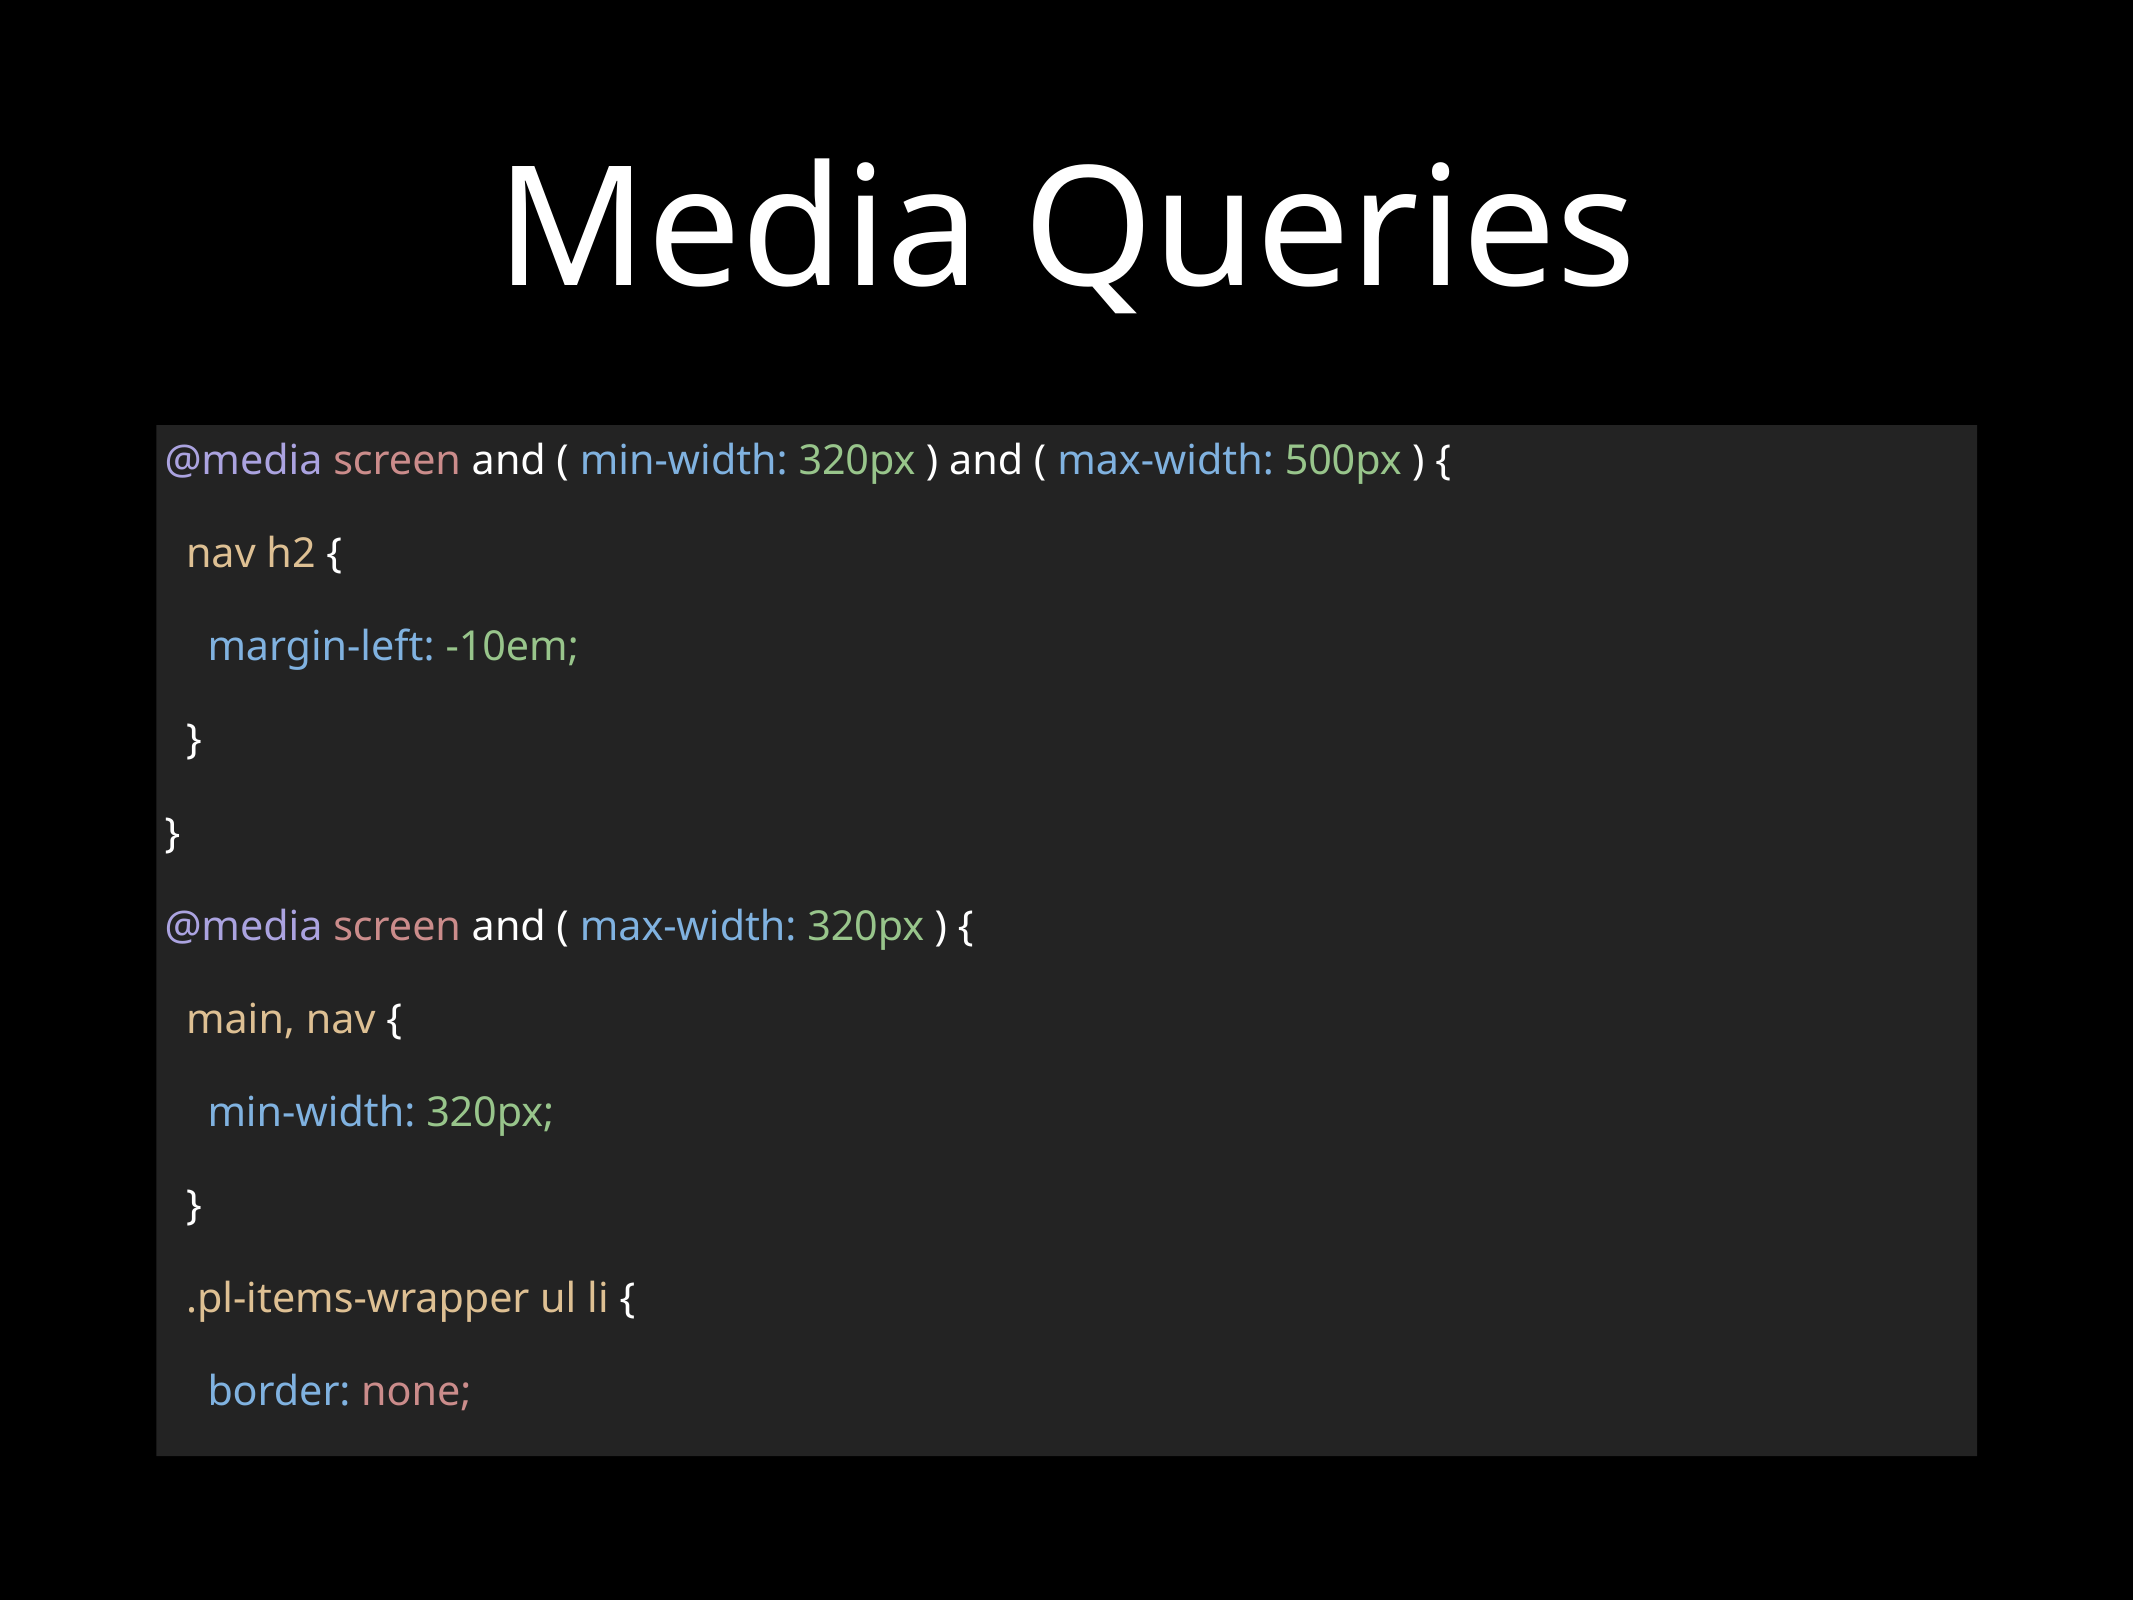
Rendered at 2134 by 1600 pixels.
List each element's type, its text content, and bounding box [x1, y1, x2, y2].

list @media screen and ( min-width: 320px ) and ( max-width: 500px ) { nav h2 { margin-left: -10em; } } @media screen and ( max-width: 320px ) { main, nav { min-width: 320px; } .pl-items-wrapper ul li { border: none; [155, 424, 1978, 1457]
title Media Queries [155, 41, 1978, 397]
